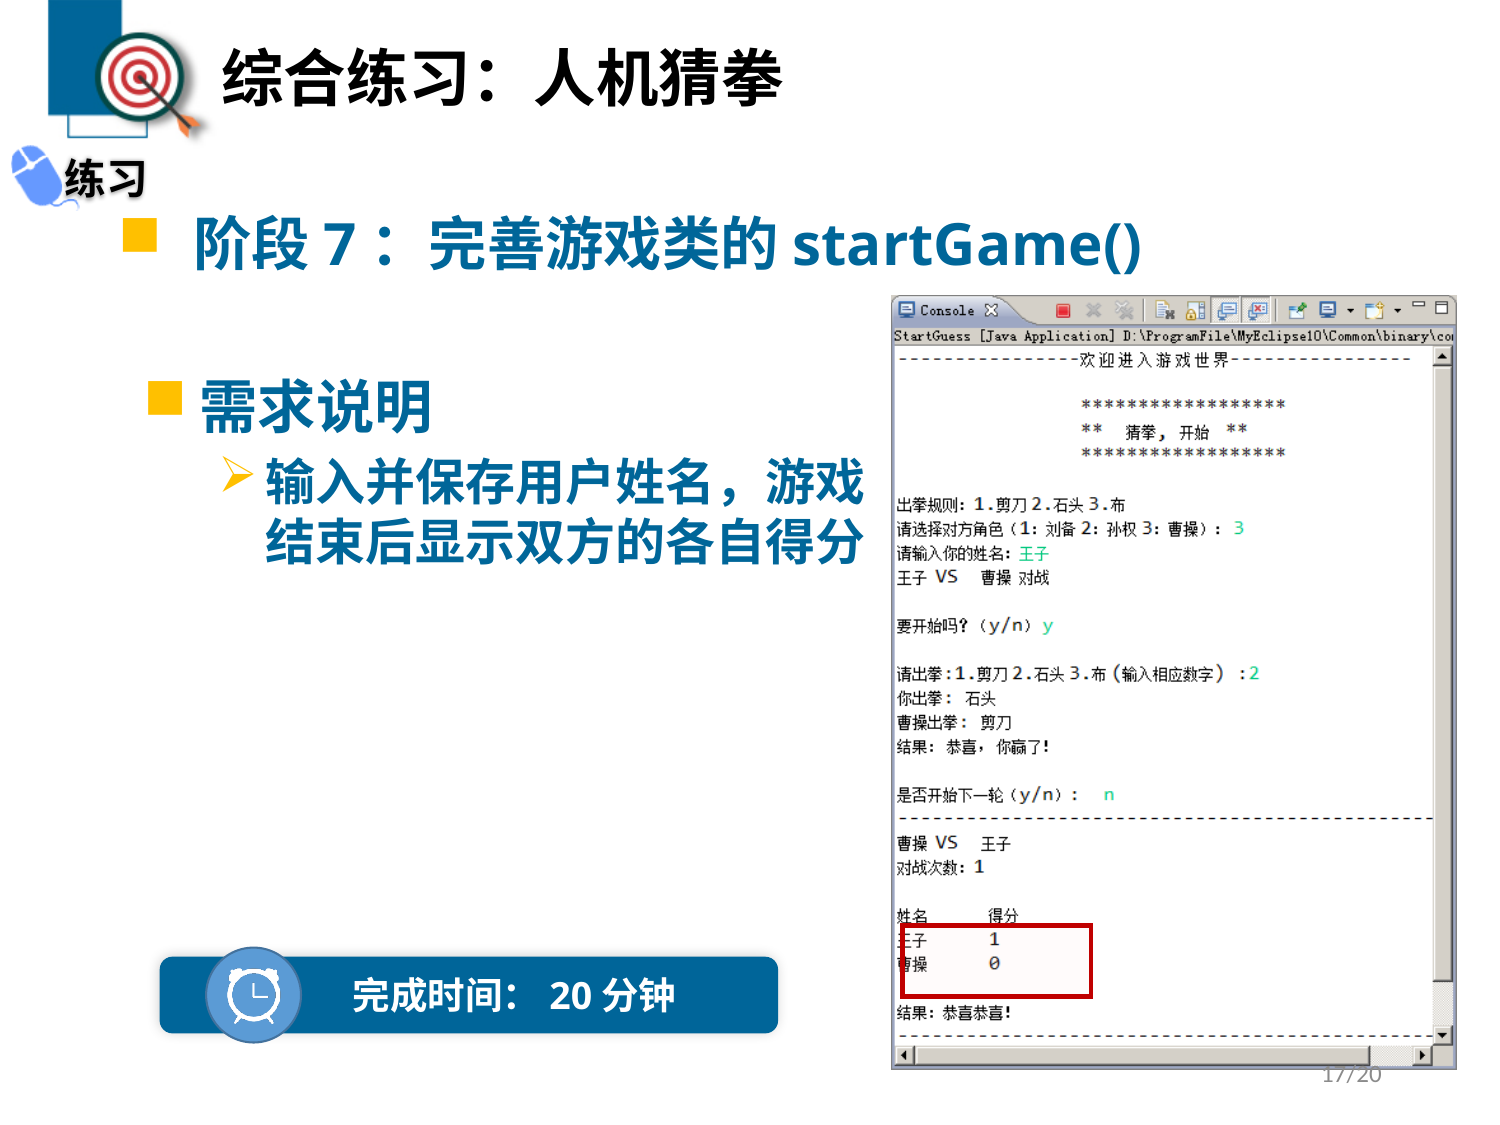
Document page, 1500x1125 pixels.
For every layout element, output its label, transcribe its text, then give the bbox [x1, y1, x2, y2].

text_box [11, 144, 164, 211]
slide_number 17/20 [1059, 1070, 1397, 1103]
picture [0, 0, 1500, 1125]
text_box 需求说明 输入并保存用户姓名，游戏结束后显示双方的各自得分 [128, 363, 891, 825]
list 阶段7：完善游戏类的startGame() [103, 207, 1397, 998]
title 综合练习：人机猜拳 [206, 15, 1500, 146]
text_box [159, 947, 779, 1043]
